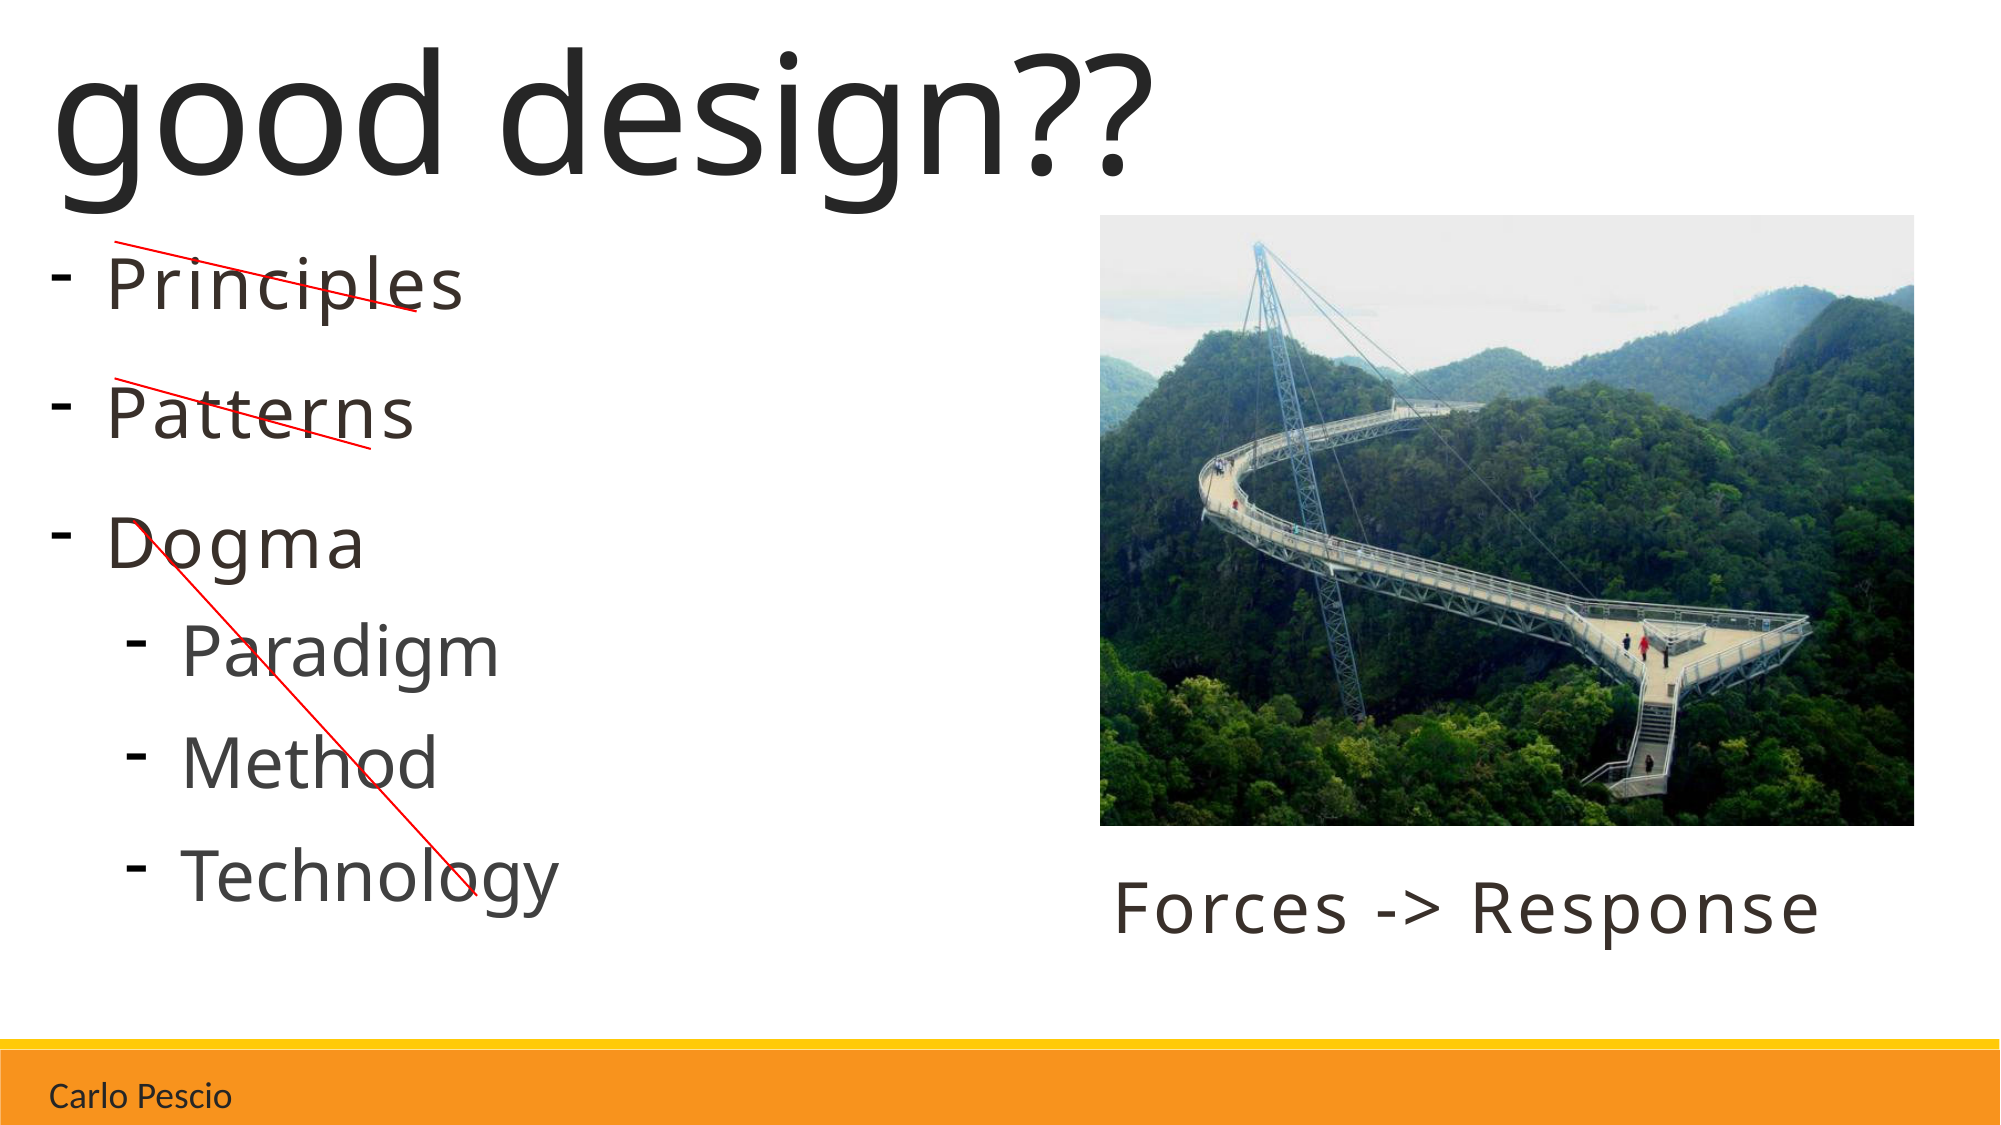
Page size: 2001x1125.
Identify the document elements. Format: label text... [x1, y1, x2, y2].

text_box Forces -> Response [1098, 855, 1837, 955]
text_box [114, 377, 372, 450]
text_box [114, 241, 418, 312]
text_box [132, 520, 478, 897]
picture [1099, 215, 1915, 826]
subtitle Principles Patterns Dogma Paradigm Method Technology [34, 216, 1973, 987]
title good design?? [34, 25, 1973, 216]
